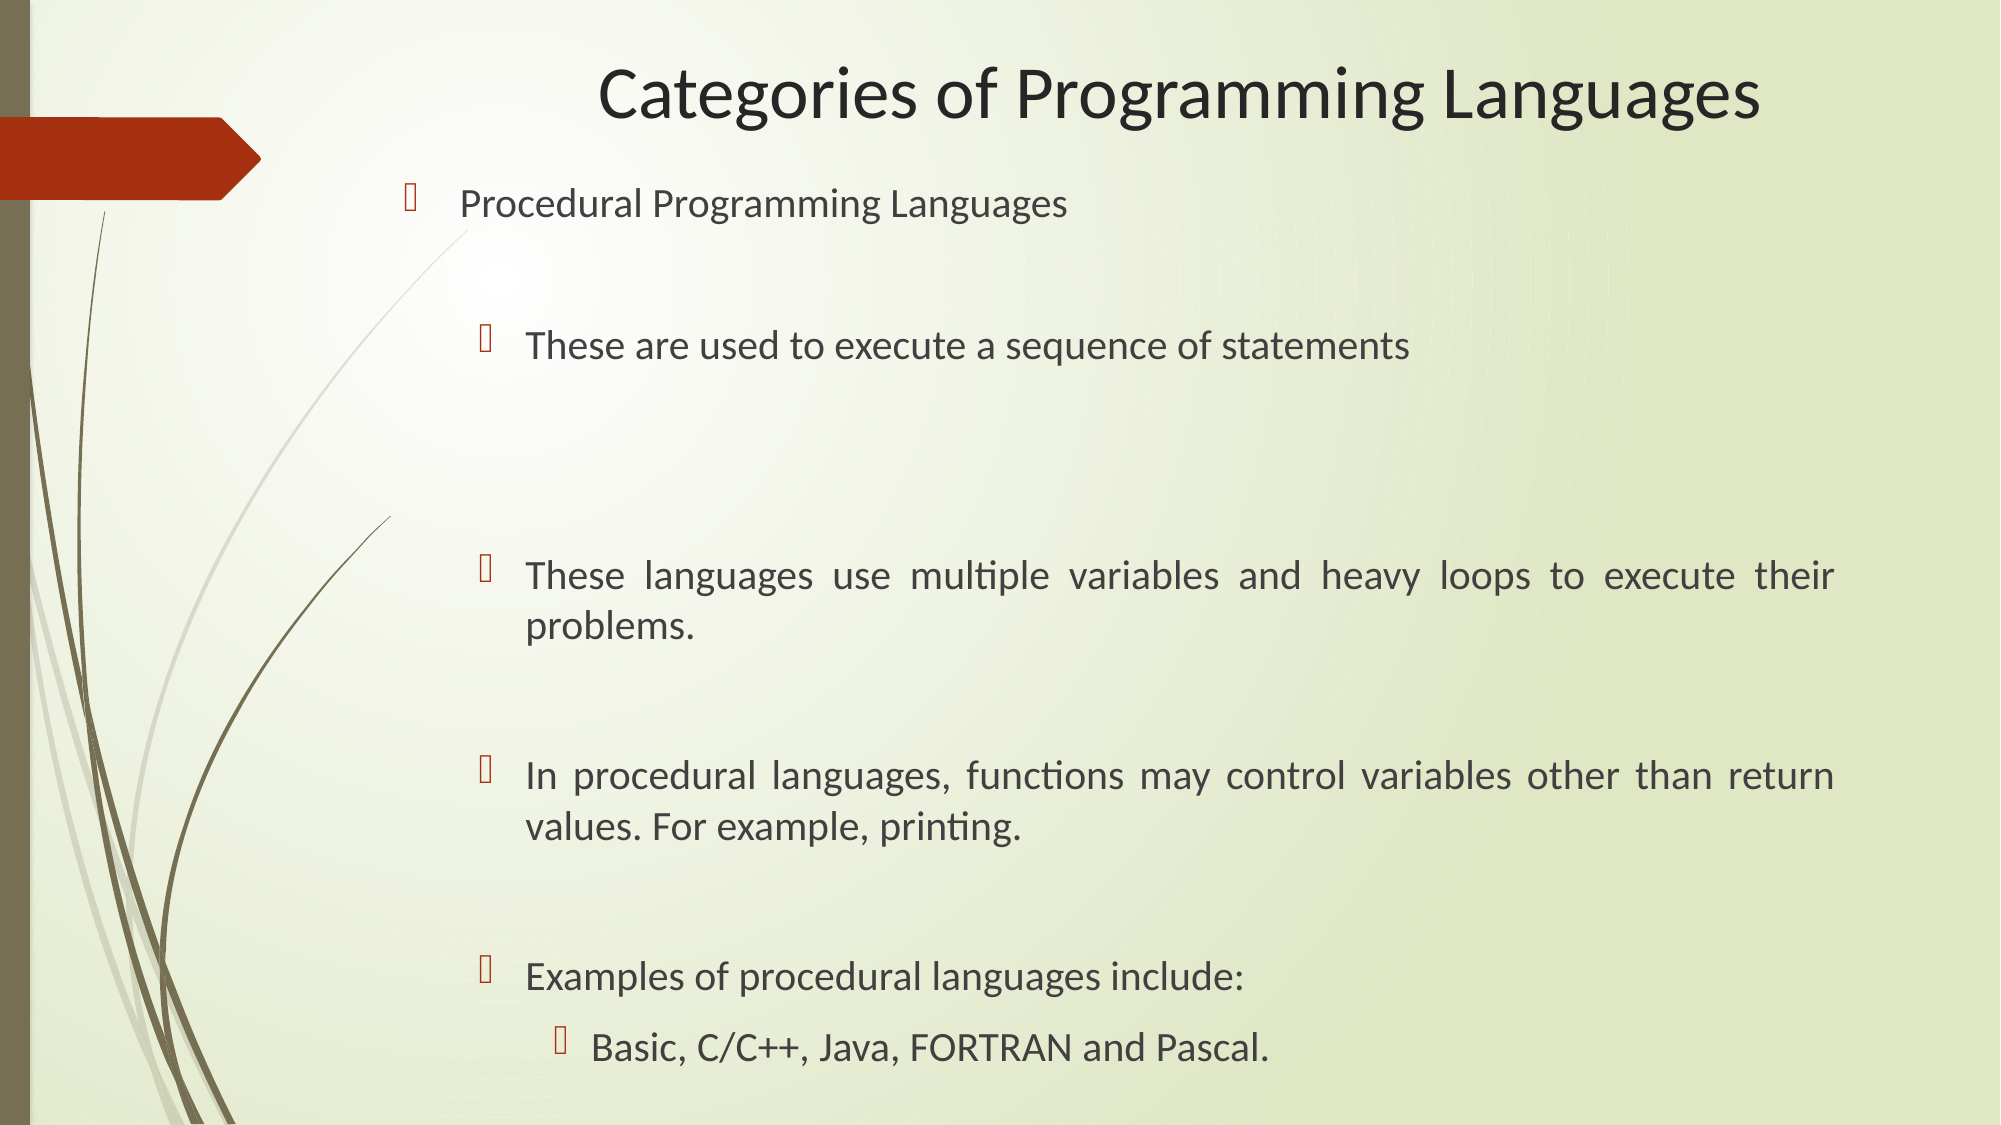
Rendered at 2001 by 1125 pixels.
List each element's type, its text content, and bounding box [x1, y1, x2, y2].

list Procedural Programming Languages These are used to execute a sequence of statements These languages use multiple variables and heavy loops to execute their problems. In procedural languages, functions may control variables other than return values. For example, printing. Examples of procedural languages include: Basic, C/C++, Java, FORTRAN and Pascal. [388, 168, 1851, 1050]
title Categories of Programming Languages [449, 36, 1912, 247]
